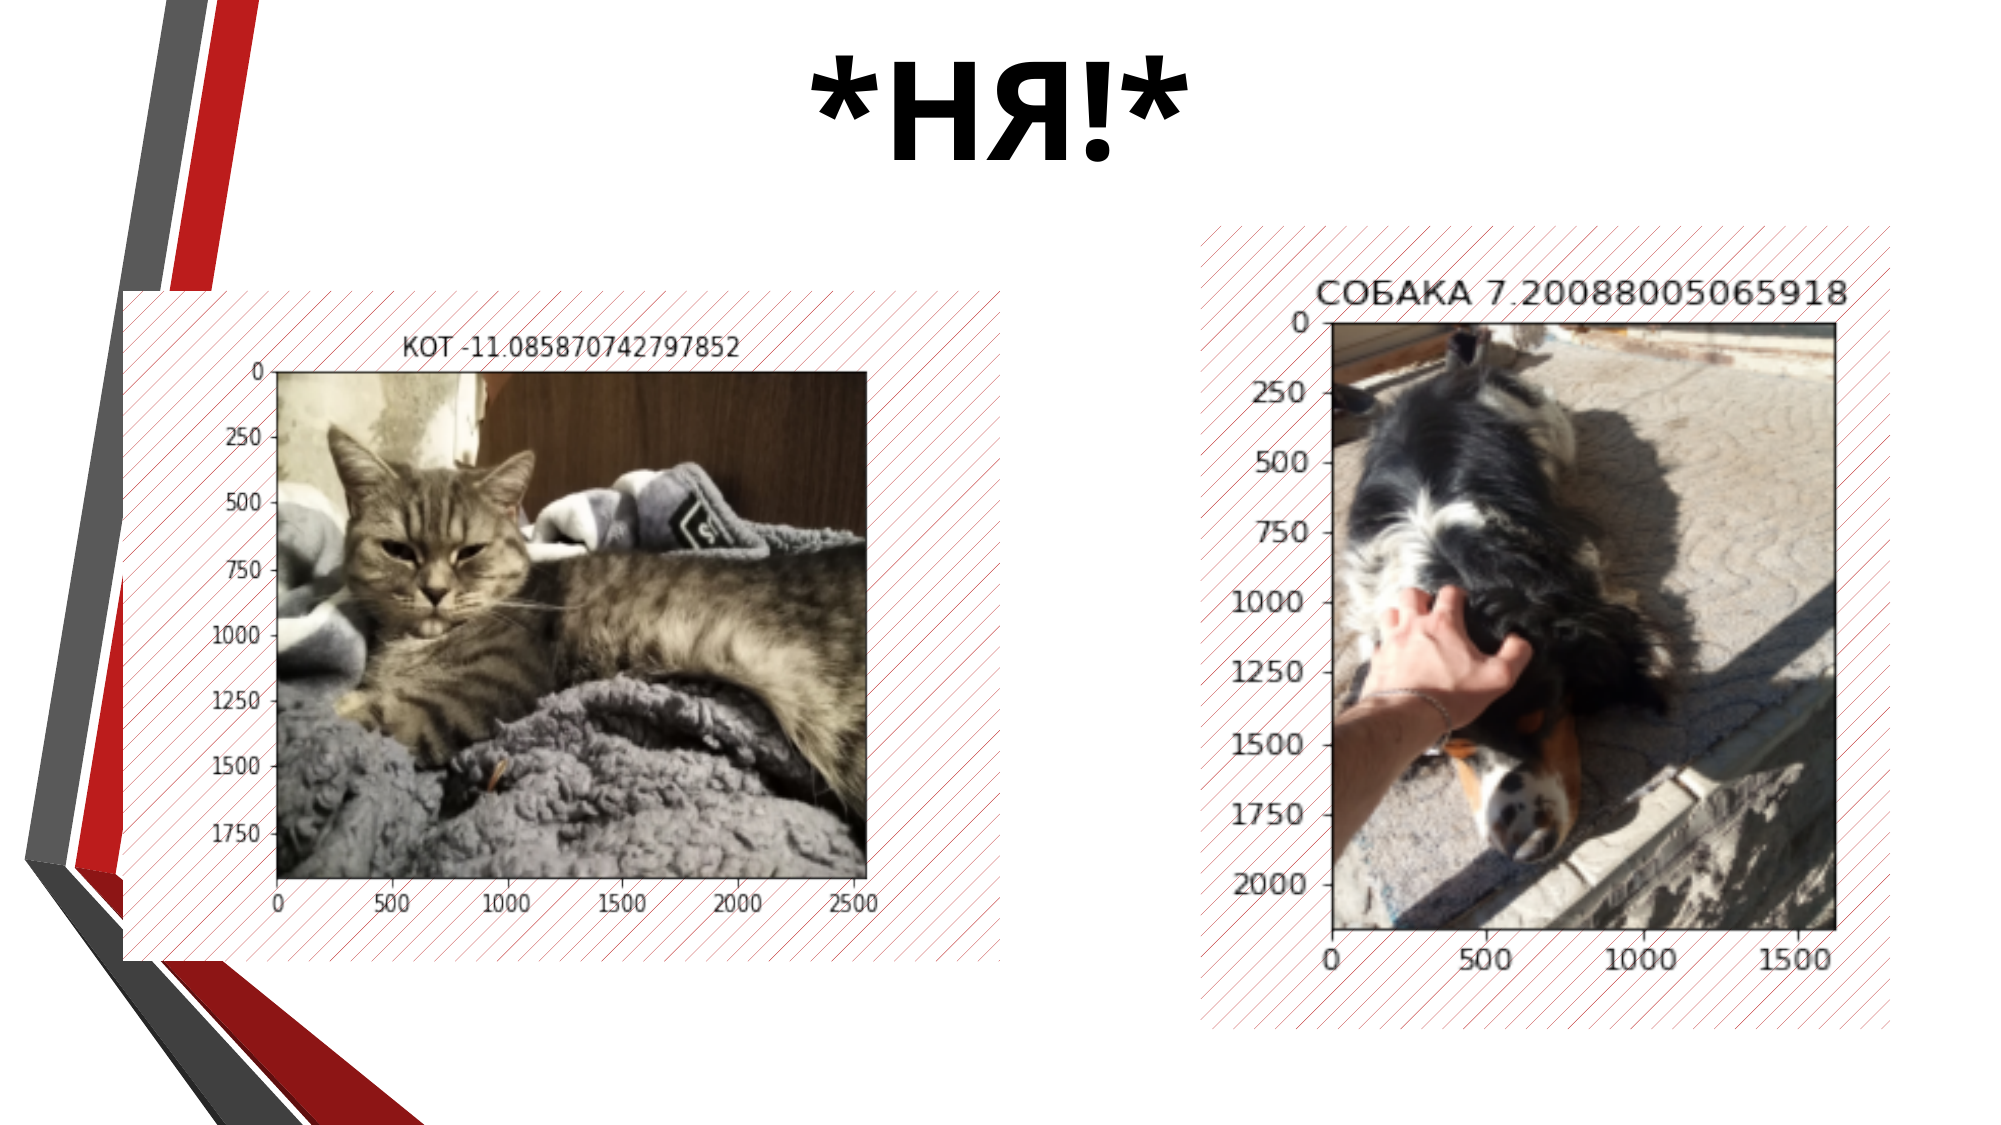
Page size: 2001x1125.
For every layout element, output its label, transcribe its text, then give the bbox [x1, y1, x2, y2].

list [178, 267, 2000, 1071]
title *НЯ!* [178, 0, 1822, 250]
picture [122, 290, 1001, 962]
picture [1200, 225, 1891, 1030]
